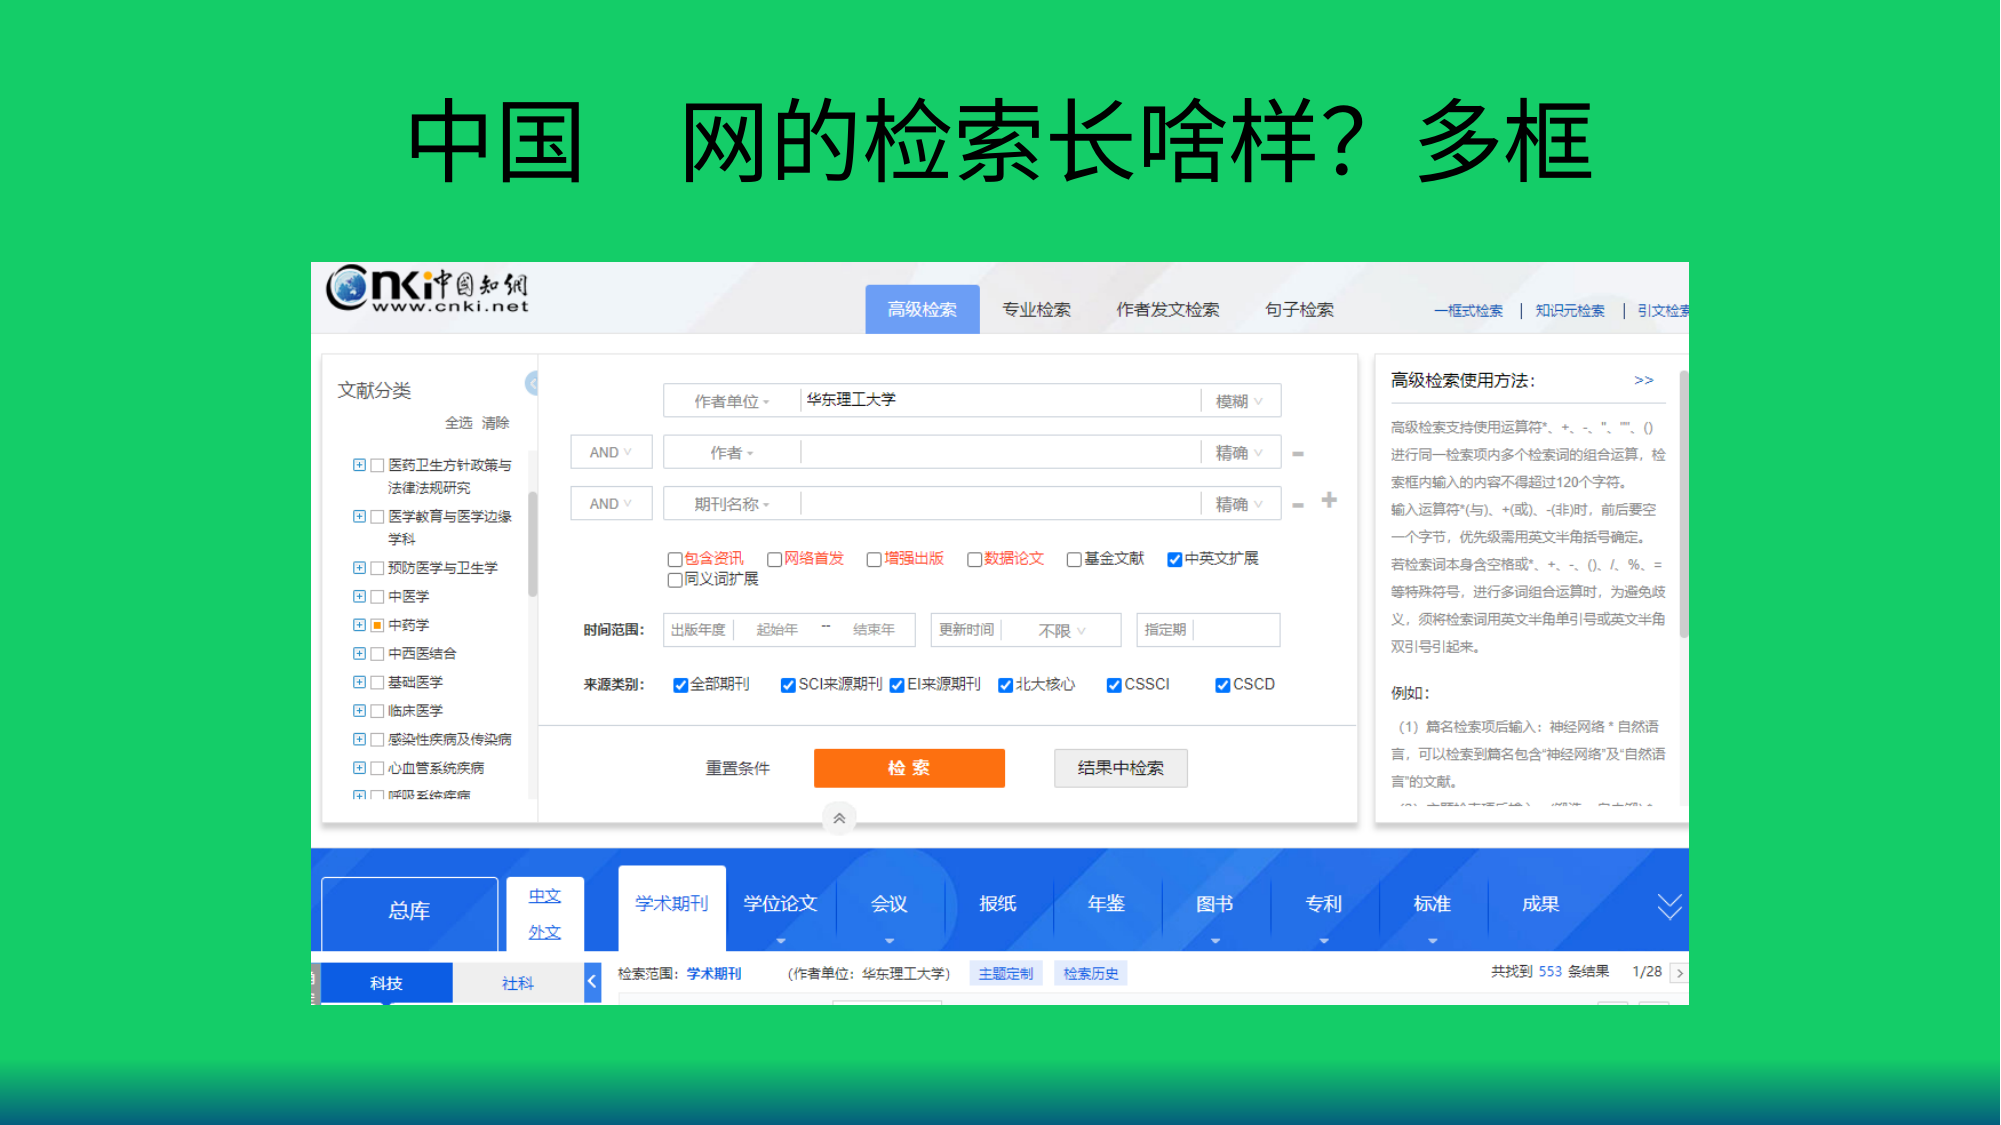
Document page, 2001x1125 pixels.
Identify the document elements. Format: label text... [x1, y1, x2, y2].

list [311, 262, 1689, 1005]
title 中国知网的检索长啥样？多框 [99, 44, 1901, 233]
